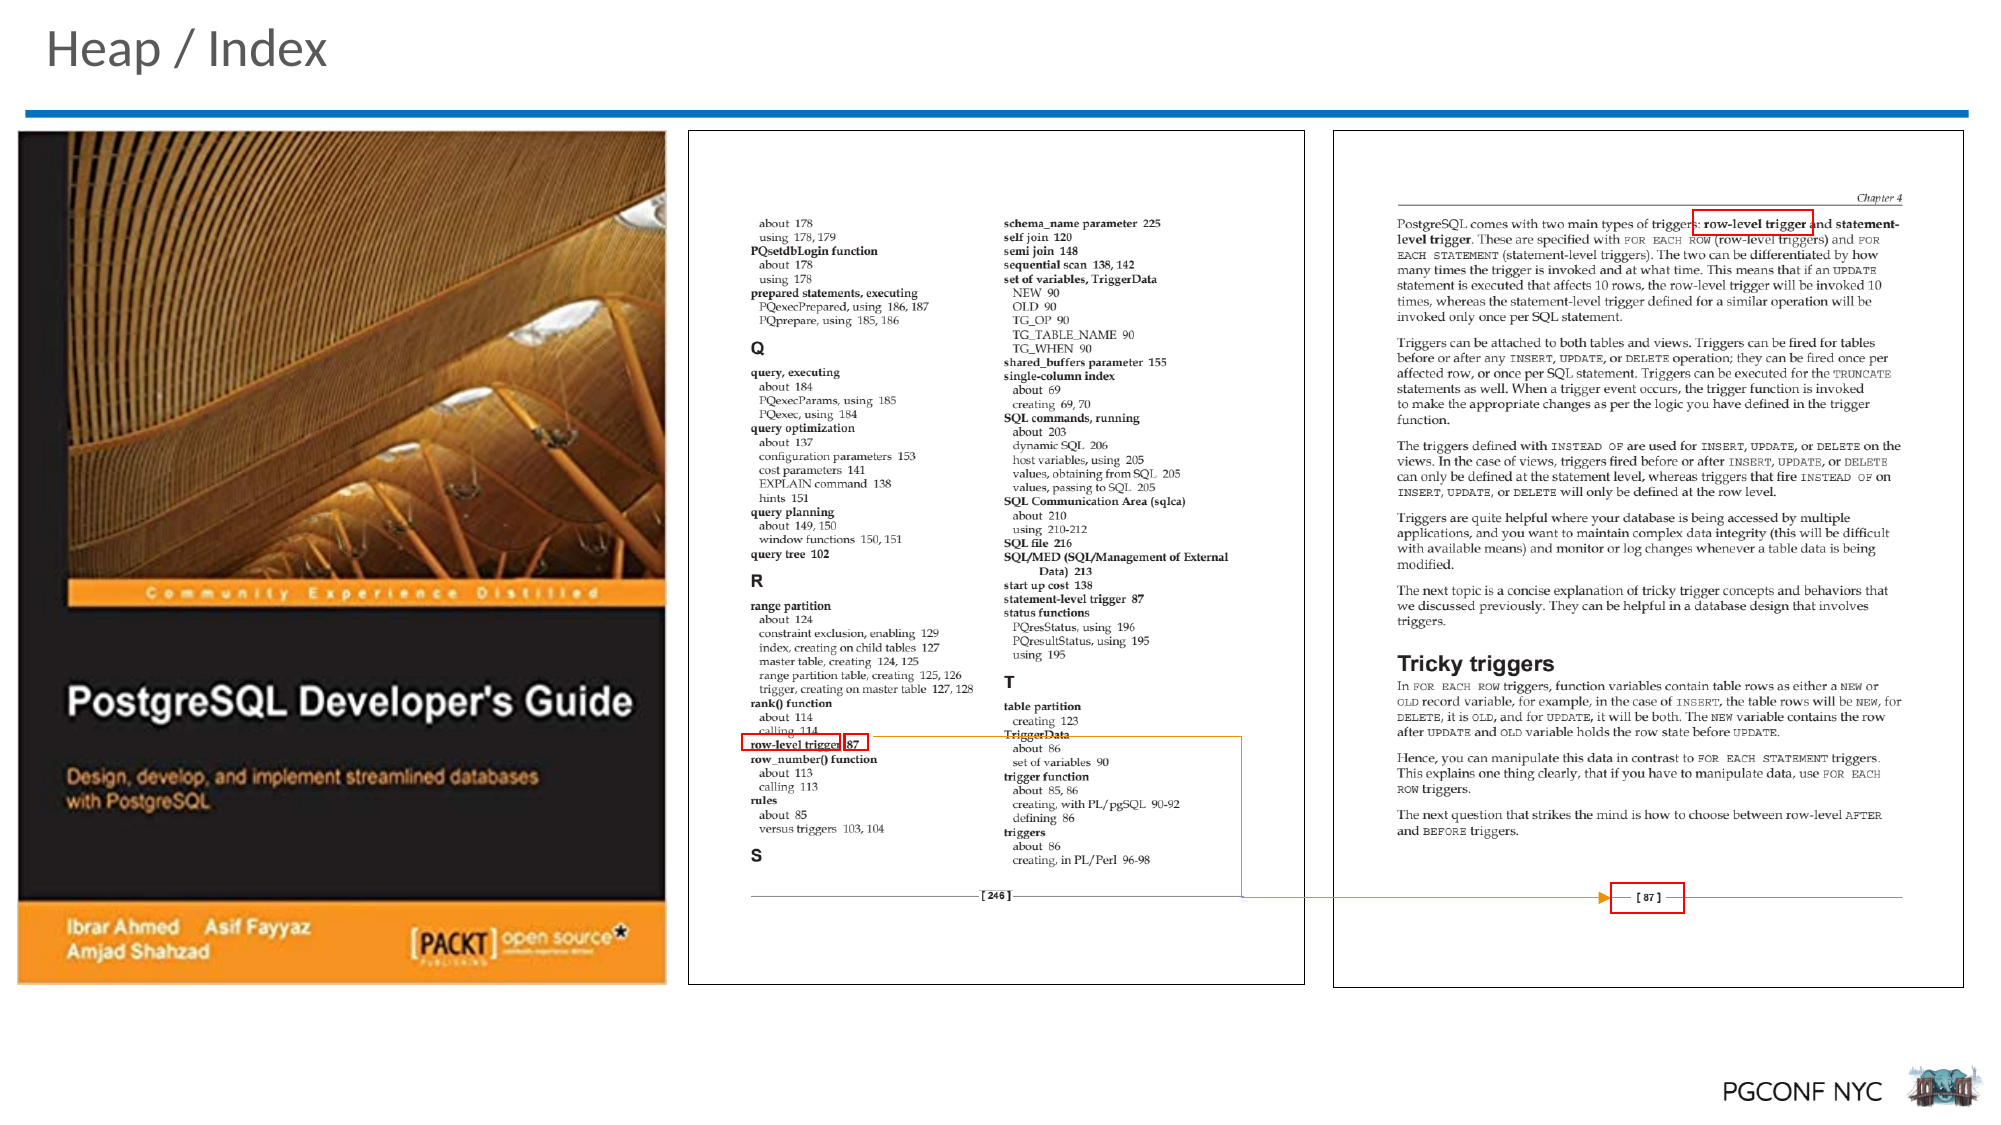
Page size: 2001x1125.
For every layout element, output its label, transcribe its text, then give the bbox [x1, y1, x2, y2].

picture [688, 130, 1305, 985]
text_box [873, 736, 1611, 898]
picture [1705, 1056, 2000, 1125]
picture [1333, 130, 1965, 988]
title Heap / Index [31, 4, 2000, 94]
picture [17, 130, 667, 985]
